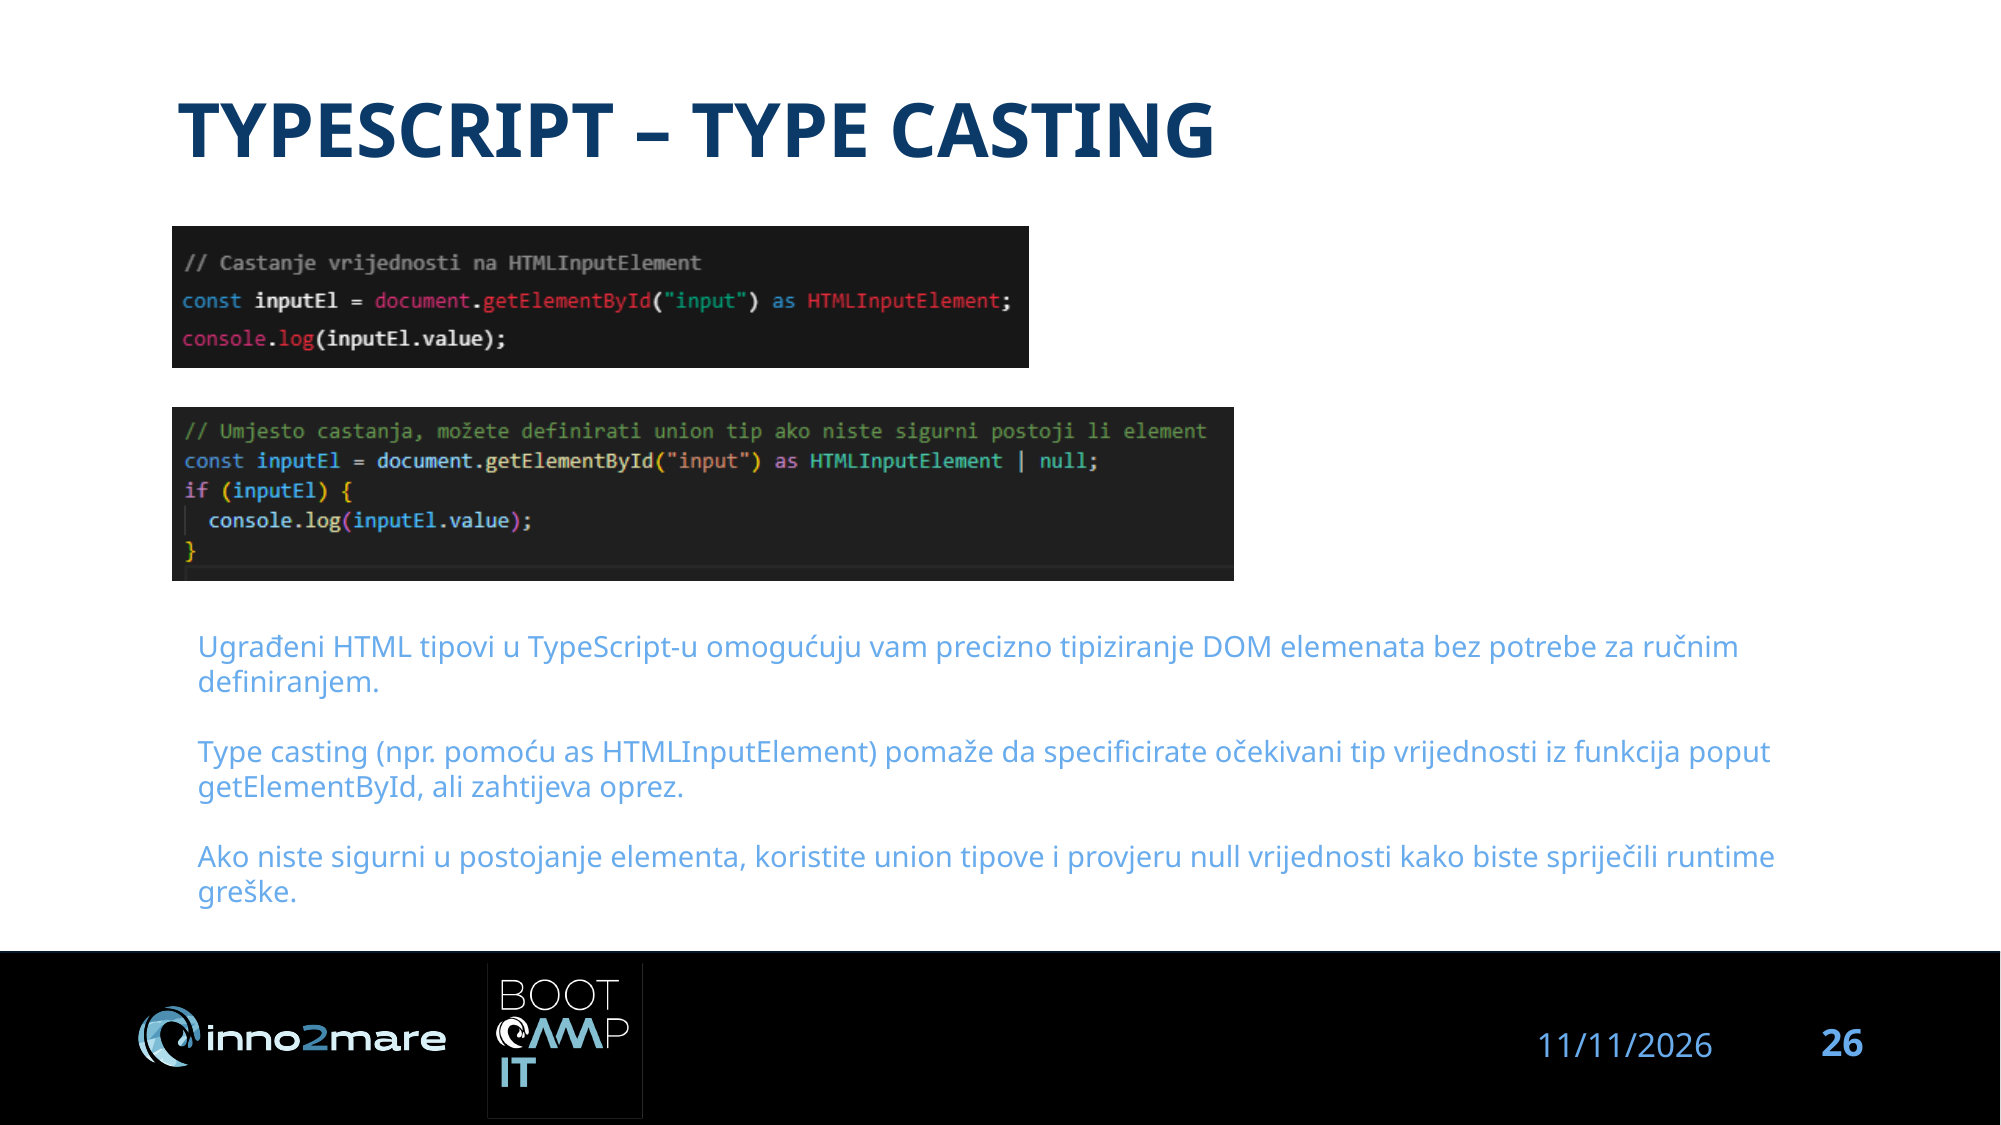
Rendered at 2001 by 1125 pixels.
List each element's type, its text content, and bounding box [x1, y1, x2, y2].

text_box TYPESCRIPT – TYPE CASTING [162, 62, 1888, 203]
picture [172, 226, 1029, 368]
picture [172, 407, 1234, 582]
text_box Ugrađeni HTML tipovi u TypeScript-u omogućuju vam precizno tipiziranje DOM elemenata bez potrebe za ručnim definiranjem. Type casting (npr. pomoću as HTMLInputElement) pomaže da specificirate očekivani tip vrijednosti iz funkcija poput getElementById, ali zahtijeva oprez. Ako niste sigurni u postojanje elementa, koristite union tipove i provjeru null vrijednosti kako biste spriječili runtime greške. [182, 621, 1864, 916]
picture [138, 957, 690, 1124]
